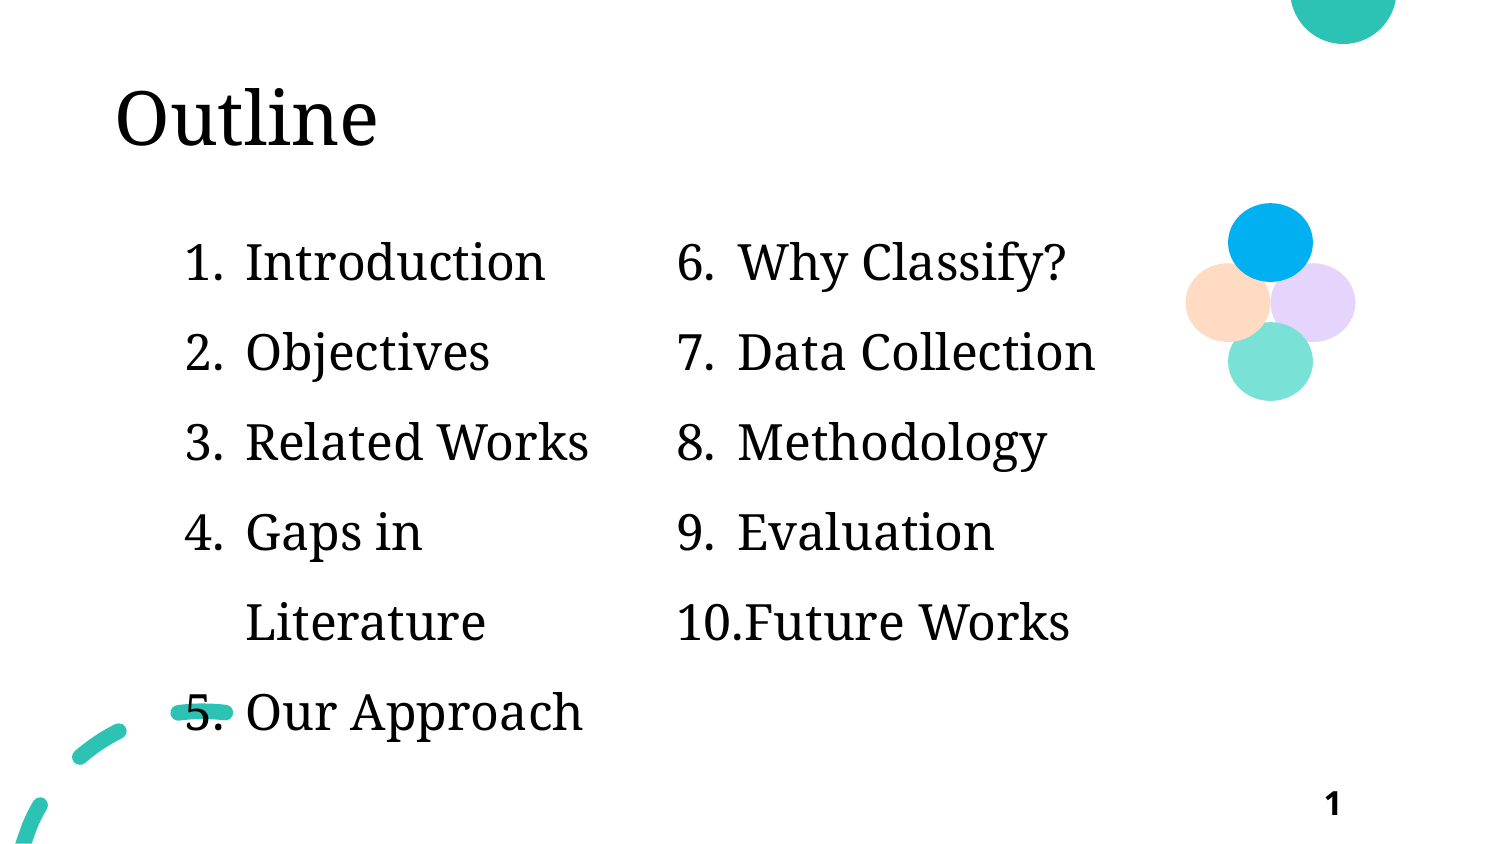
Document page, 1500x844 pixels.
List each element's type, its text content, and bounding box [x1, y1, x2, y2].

text_box [1271, 263, 1356, 342]
list Introduction Objectives Related Works Gaps in Literature Our Approach [172, 194, 648, 686]
text_box Why Classify? Data Collection Methodology Evaluation Future Works [663, 194, 1165, 656]
text_box [1228, 322, 1313, 401]
slide_number 1 [1164, 779, 1500, 825]
text_box [1185, 263, 1271, 342]
text_box [1228, 203, 1313, 282]
title Outline [103, 48, 1397, 195]
